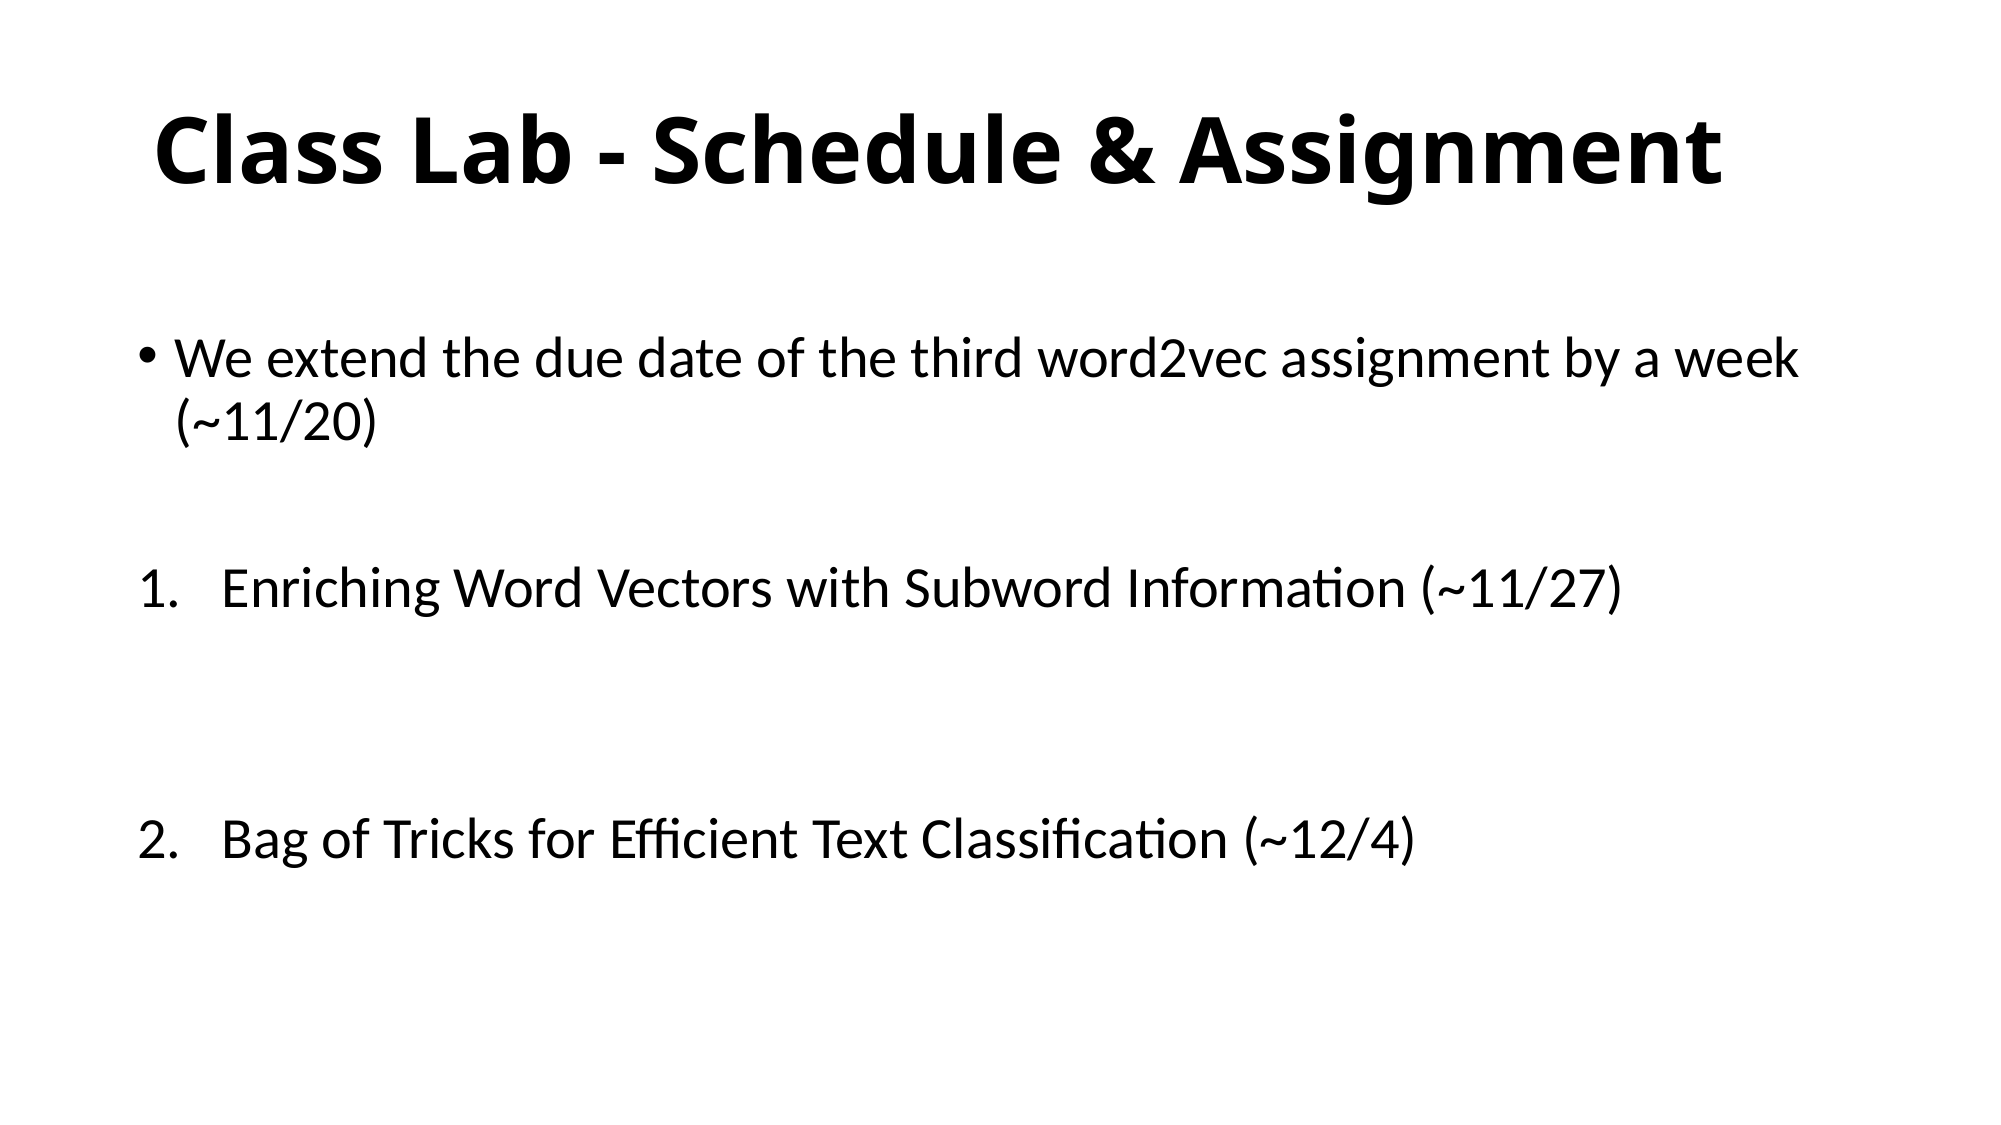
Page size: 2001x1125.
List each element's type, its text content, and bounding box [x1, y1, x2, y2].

list We extend the due date of the third word2vec assignment by a week (~11/20) Enriching Word Vectors with Subword Information (~11/27) Bag of Tricks for Efficient Text Classification (~12/4) [122, 319, 1848, 1033]
title Class Lab - Schedule & Assignment [137, 45, 1863, 263]
